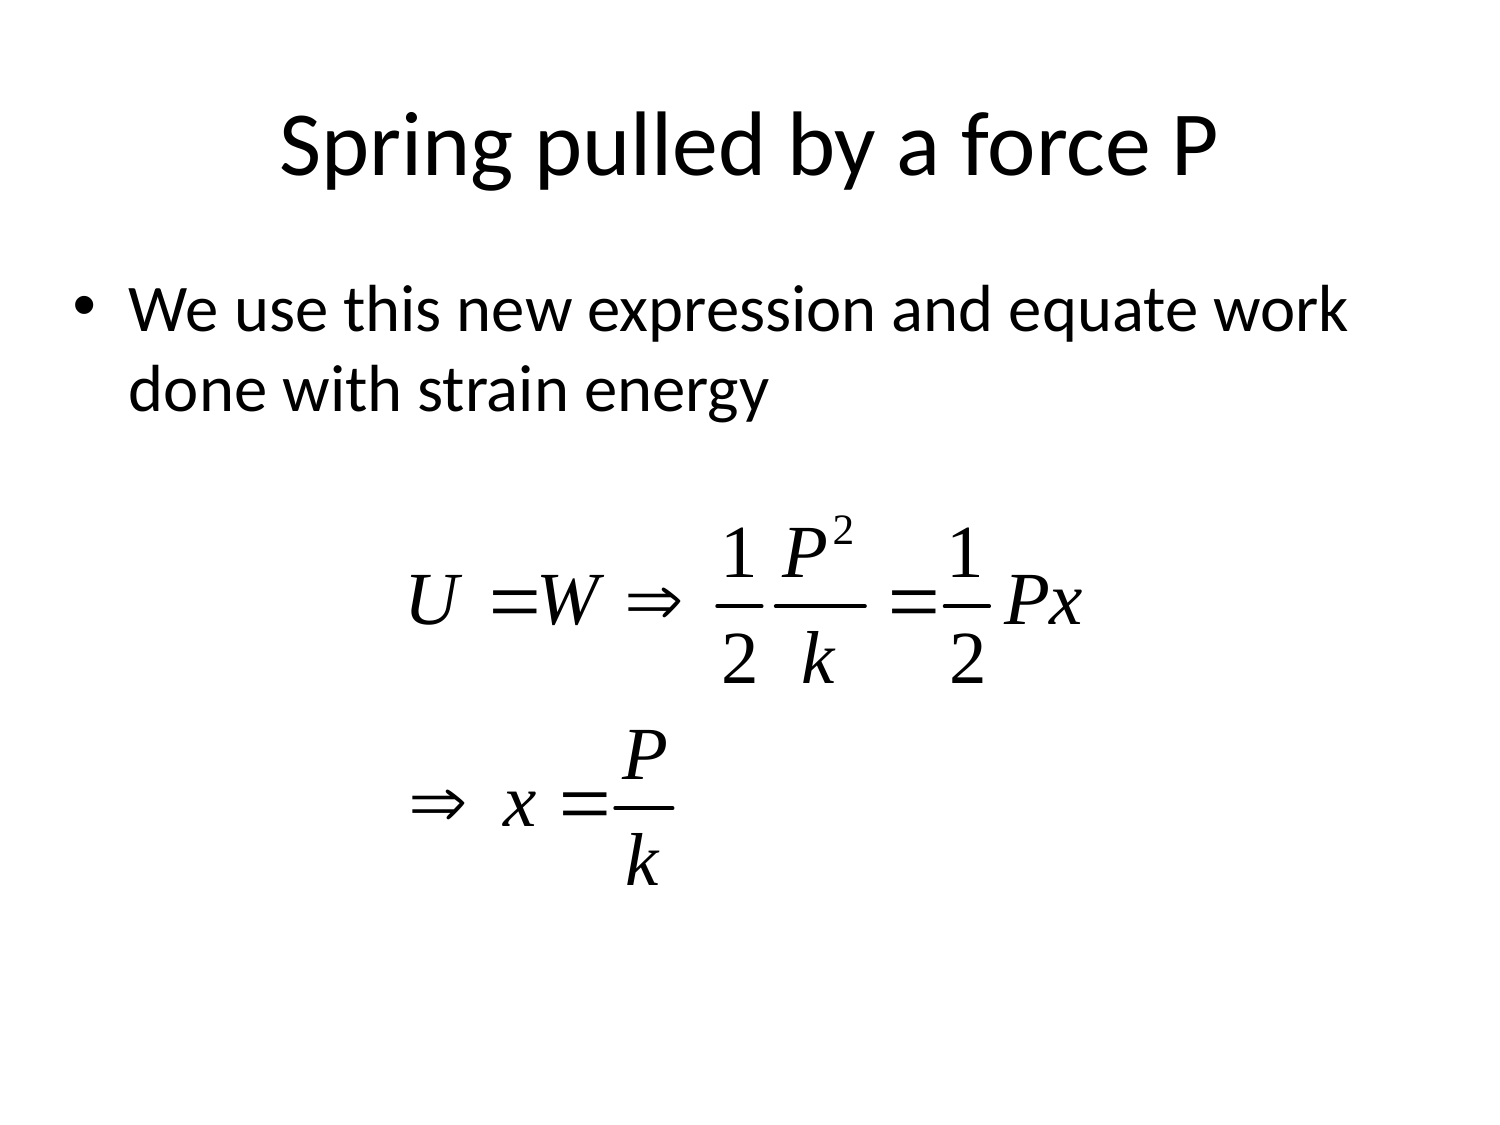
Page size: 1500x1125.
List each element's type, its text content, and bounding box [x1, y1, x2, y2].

title Spring pulled by a force P [75, 45, 1425, 233]
list We use this new expression and equate work done with strain energy [57, 257, 1441, 1000]
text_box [399, 492, 1101, 906]
